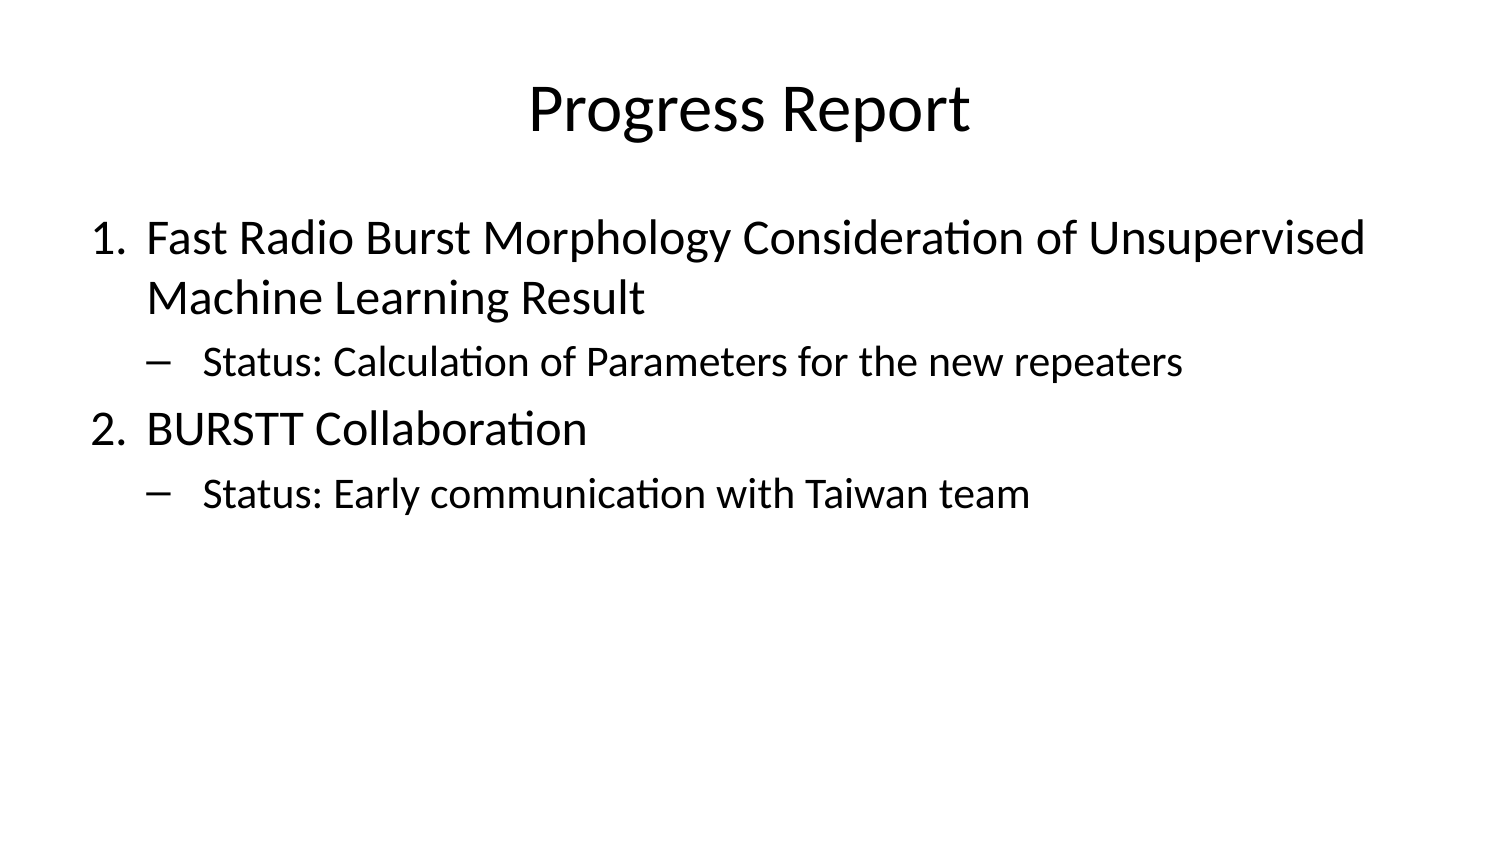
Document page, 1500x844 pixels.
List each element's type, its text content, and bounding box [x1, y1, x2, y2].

list Fast Radio Burst Morphology Consideration of Unsupervised Machine Learning Result Status: Calculation of Parameters for the new repeaters BURSTT Collaboration Status: Early communication with Taiwan team [75, 196, 1425, 754]
title Progress Report [75, 33, 1425, 175]
